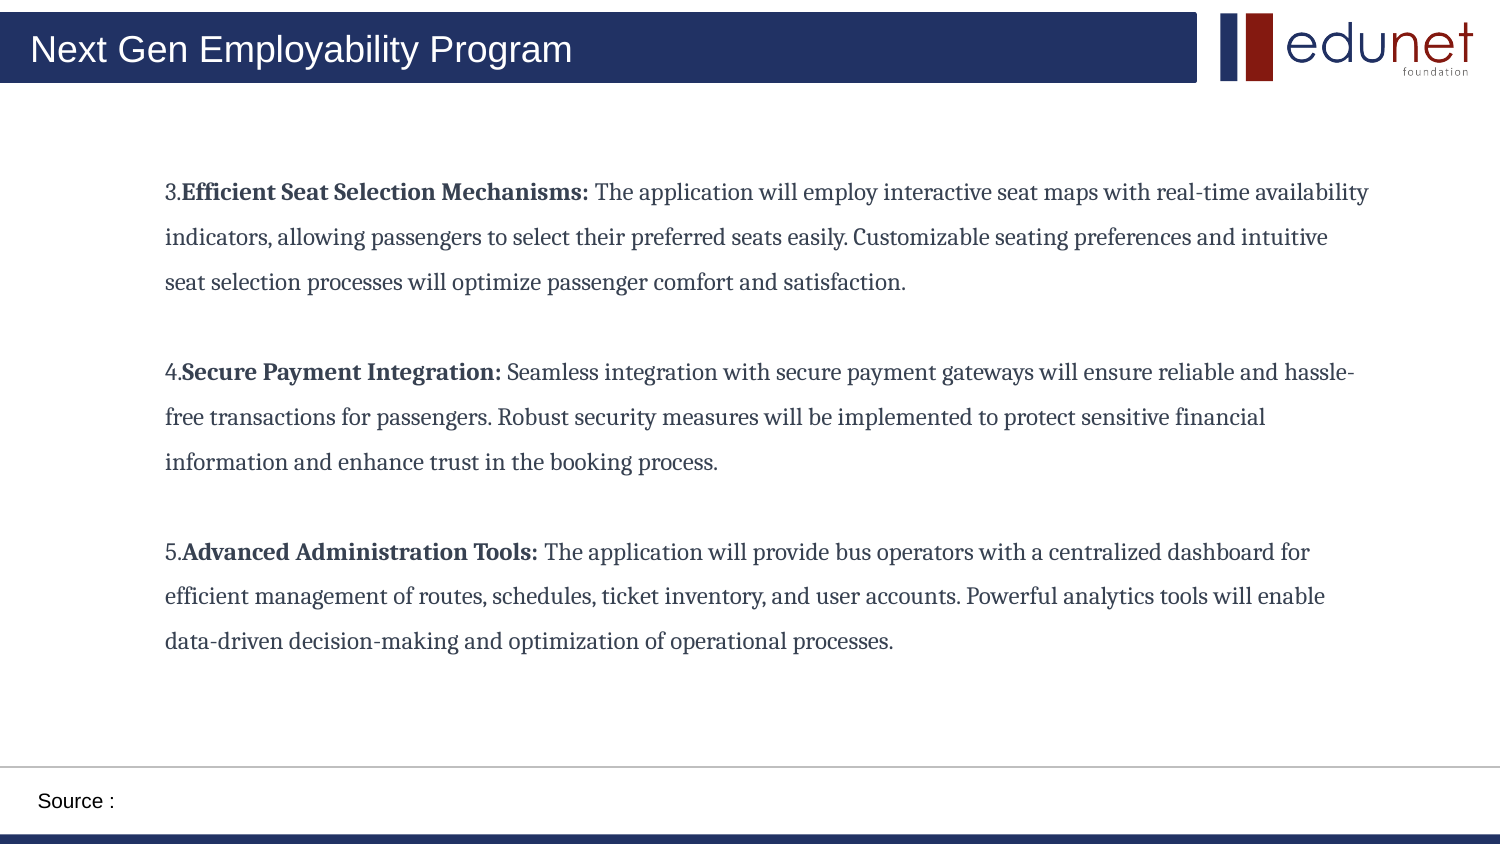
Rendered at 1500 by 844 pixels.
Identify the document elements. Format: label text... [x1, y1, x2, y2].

text_box Source : [22, 776, 139, 826]
text_box 3.Efficient Seat Selection Mechanisms: The application will employ interactive seat maps with real-time availability indicators, allowing passengers to select their preferred seats easily. Customizable seating preferences and intuitive seat selection processes will optimize passenger comfort and satisfaction. 4.Secure Payment Integration: Seamless integration with secure payment gateways will ensure reliable and hassle-free transactions for passengers. Robust security measures will be implemented to protect sensitive financial information and enhance trust in the booking process. 5.Advanced Administration Tools: The application will provide bus operators with a centralized dashboard for efficient management of routes, schedules, ticket inventory, and user accounts. Powerful analytics tools will enable data-driven decision-making and optimization of operational processes. [74, 776, 1391, 844]
picture [1279, 14, 1482, 83]
text_box 3.Efficient Seat Selection Mechanisms: The application will employ interactive seat maps with real-time availability indicators, allowing passengers to select their preferred seats easily. Customizable seating preferences and intuitive seat selection processes will optimize passenger comfort and satisfaction. 4.Secure Payment Integration: Seamless integration with secure payment gateways will ensure reliable and hassle-free transactions for passengers. Robust security measures will be implemented to protect sensitive financial information and enhance trust in the booking process. 5.Advanced Administration Tools: The application will provide bus operators with a centralized dashboard for efficient management of routes, schedules, ticket inventory, and user accounts. Powerful analytics tools will enable data-driven decision-making and optimization of operational processes. [74, 123, 1391, 766]
